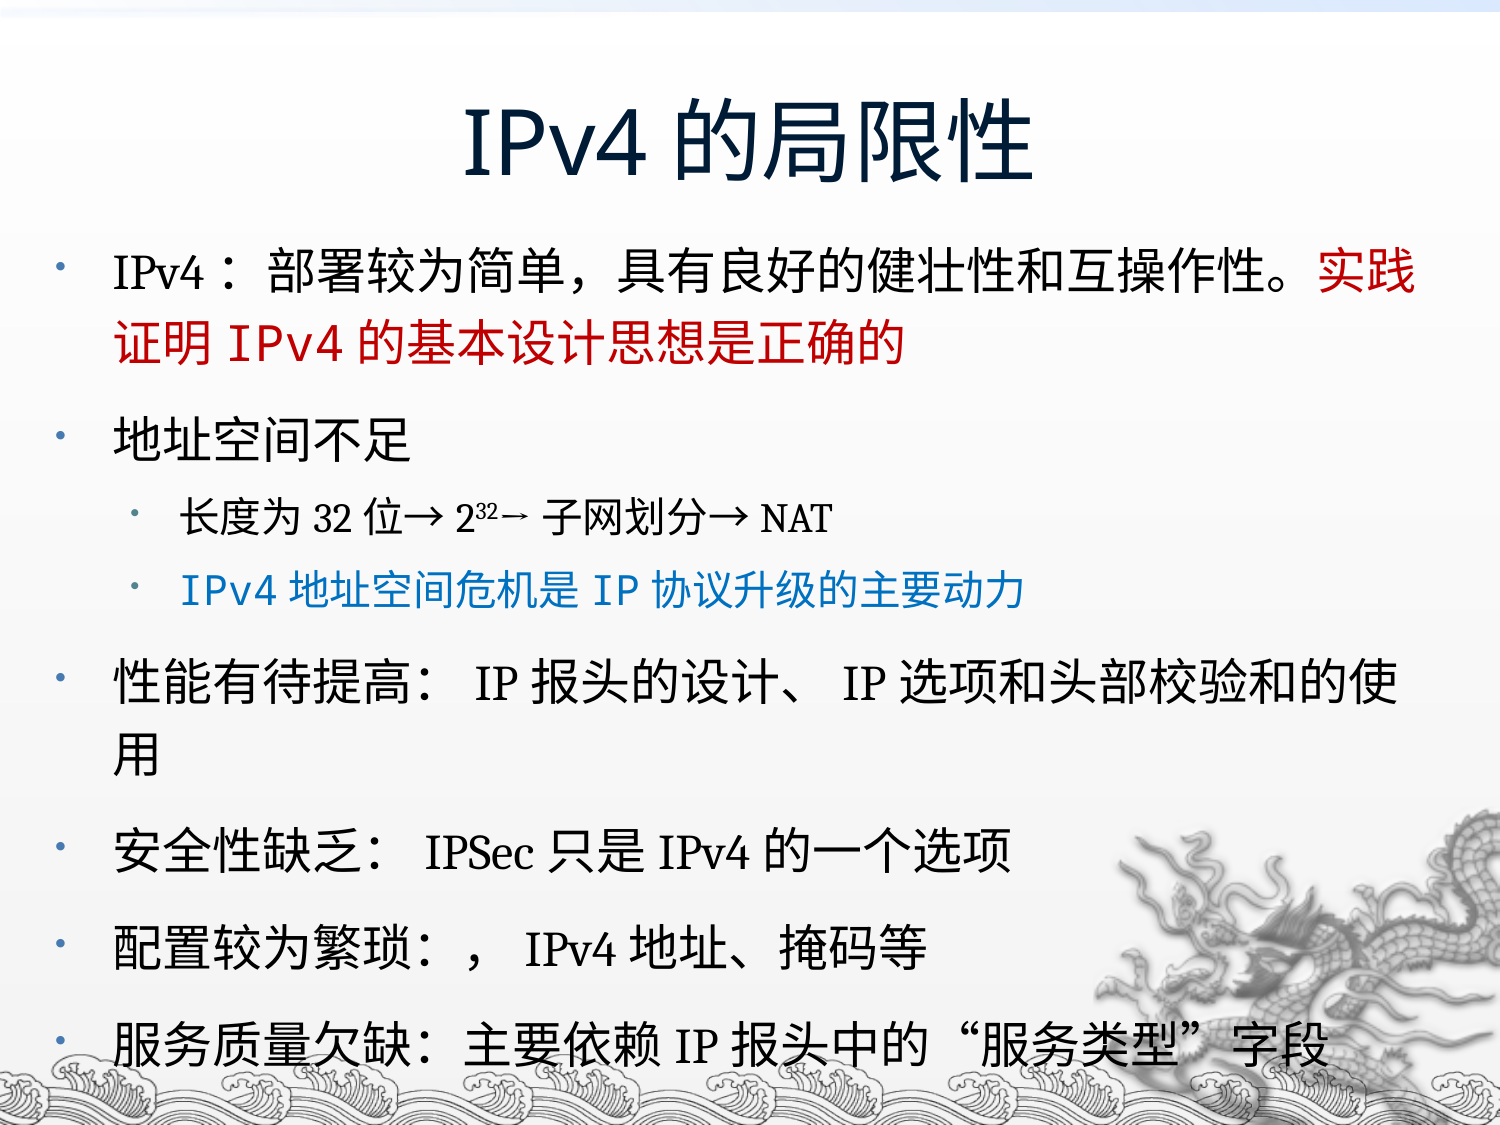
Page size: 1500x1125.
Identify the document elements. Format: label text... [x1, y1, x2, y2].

list IPv4：部署较为简单，具有良好的健壮性和互操作性。实践证明IPv4的基本设计思想是正确的 地址空间不足 长度为32位→232→子网划分→NAT IPv4地址空间危机是IP协议升级的主要动力 性能有待提高：IP报头的设计、IP选项和头部校验和的使用 安全性缺乏：IPSec只是IPv4的一个选项 配置较为繁琐：，IPv4地址、掩码等 服务质量欠缺：主要依赖IP报头中的“服务类型”字段 [41, 219, 1459, 1024]
title IPv4的局限性 [75, 45, 1425, 219]
